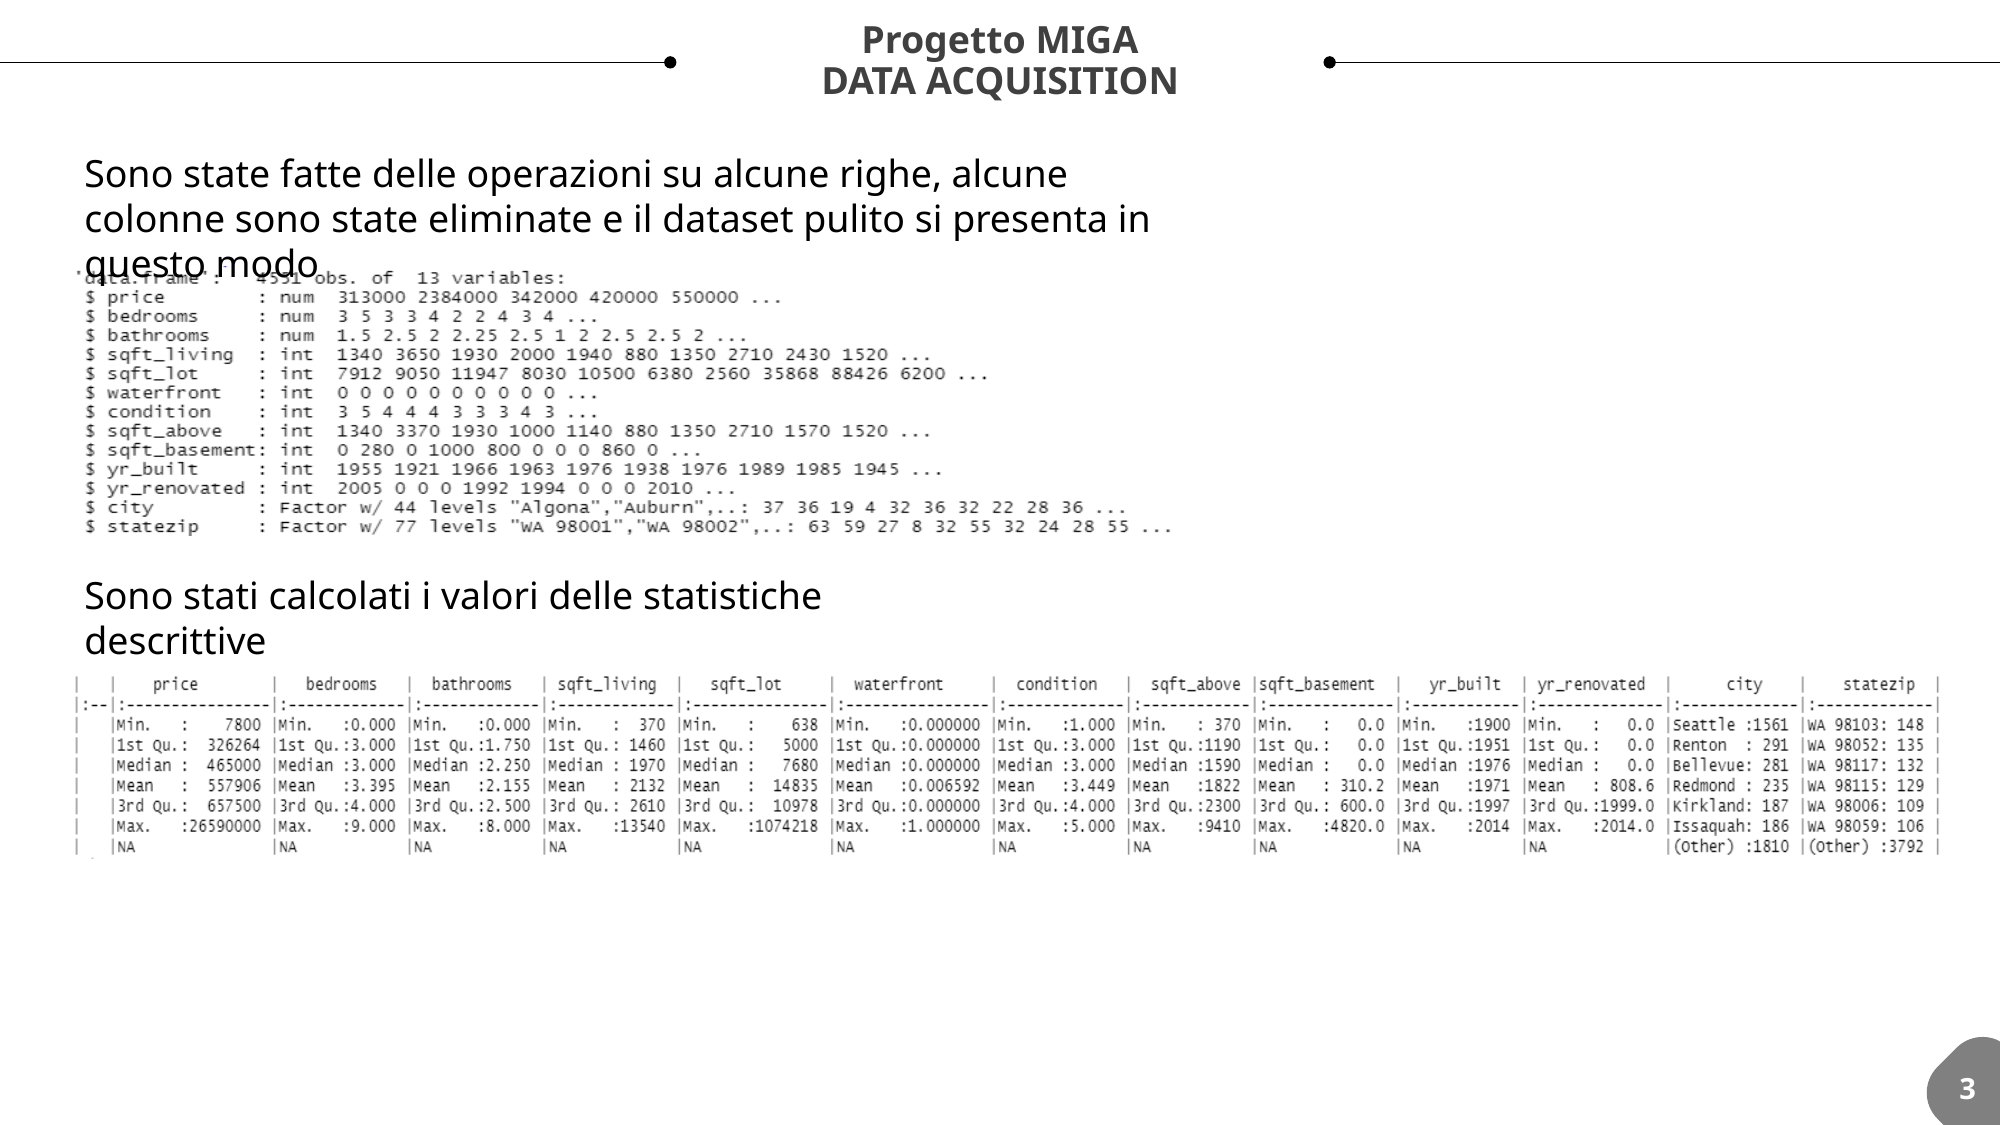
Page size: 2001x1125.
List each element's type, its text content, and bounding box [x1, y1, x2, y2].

text_box Sono stati calcolati i valori delle statistiche descrittive [69, 564, 969, 655]
text_box Progetto MIGA DATA ACQUISITION [37, 21, 1963, 103]
picture [69, 655, 1963, 859]
text_box 3 [1944, 1063, 1991, 1113]
text_box [1925, 1035, 2000, 1125]
text_box Sono state fatte delle operazioni su alcune righe, alcune colonne sono state eliminate e il dataset pulito si presenta in questo modo [69, 142, 1207, 266]
picture [69, 266, 1207, 536]
